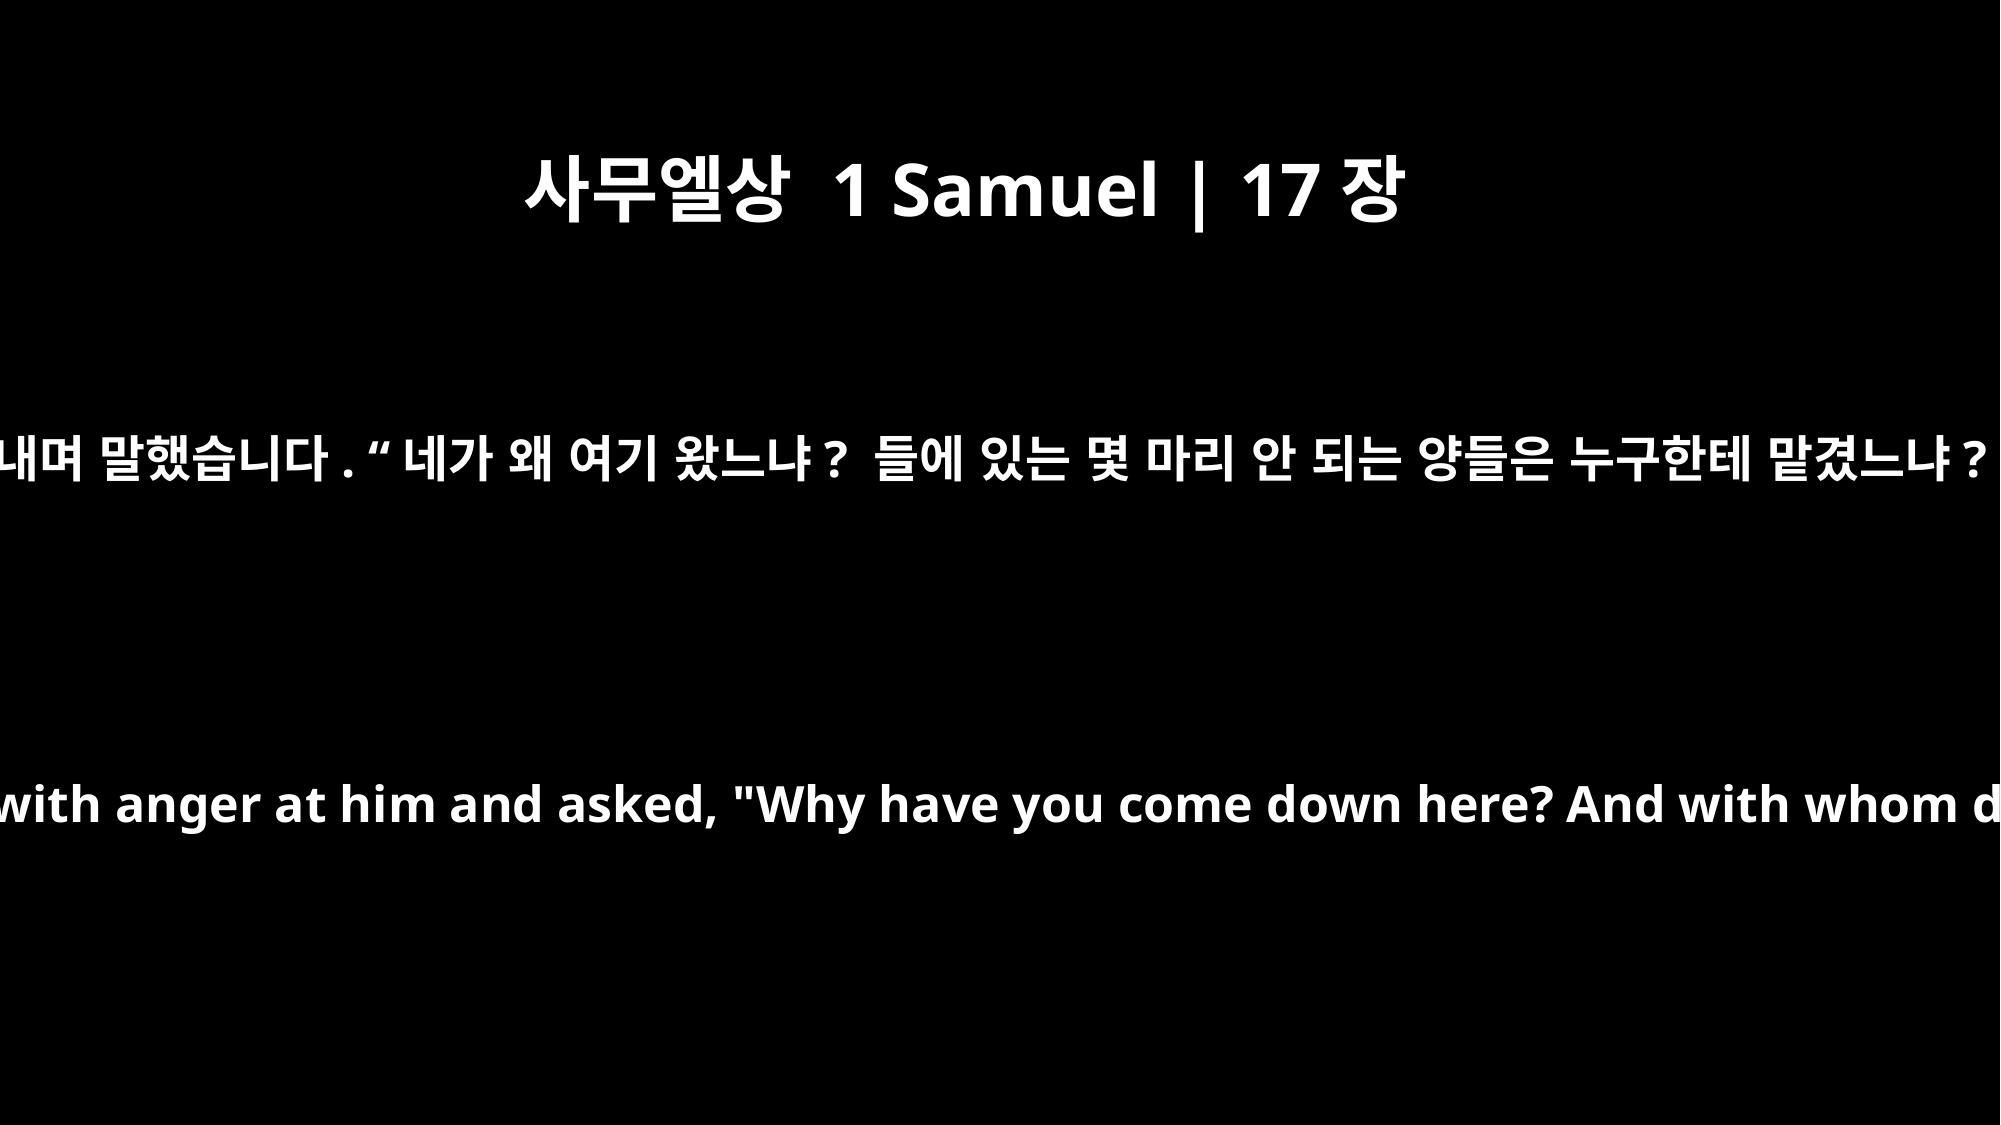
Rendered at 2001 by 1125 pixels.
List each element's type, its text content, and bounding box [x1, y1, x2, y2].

text_box 28 다윗의 큰형 엘리압이 다윗이 그들과 하는 이야기를 듣고 그에게 화를 내며 말했습니다. “네가 왜 여기 왔느냐? 들에 있는 몇 마리 안 되는 양들은 누구한테 맡겼느냐? 이 건방지고 고집 센 녀석, 싸움 구경이나 하려고 온 것 아니냐?” [0, 359, 2000, 495]
text_box When Eliab, David's oldest brother, heard him speaking with the men, he burned with anger at him and asked, "Why have you come down here? And with whom did you leave those few sheep in the desert? I know how conceited you are and how wicked your heart is; you came down only to watch the battle." [0, 764, 2000, 900]
text_box 사무엘상 1 Samuel | 17장 [509, 136, 1423, 239]
